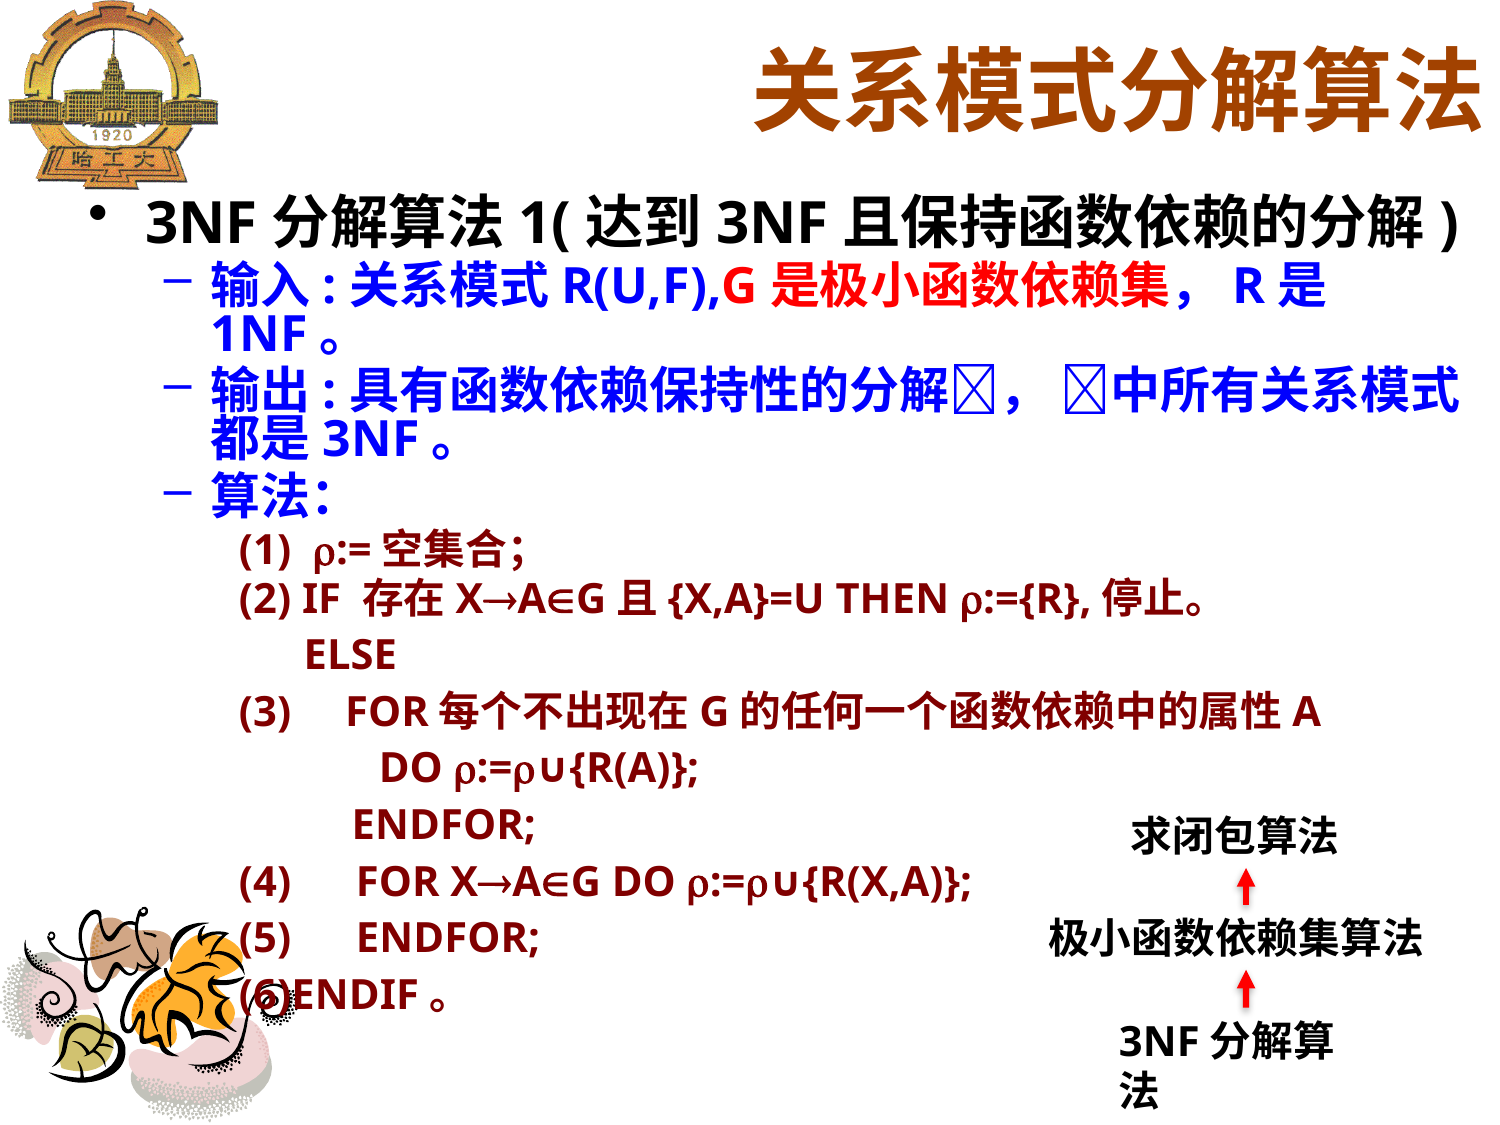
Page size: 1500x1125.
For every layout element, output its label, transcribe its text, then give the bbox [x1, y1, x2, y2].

subtitle 3NF分解算法1(达到3NF且保持函数依赖的分解) 输入:关系模式R(U,F),G是极小函数依赖集，R是1NF。 输出:具有函数依赖保持性的分解， 中所有关系模式都是3NF。 算法： (1) :=空集合； (2) IF 存在XAG且{X,A}=U THEN :={R},停止。 ELSE (3) FOR每个不出现在G的任何一个函数依赖中的属性A DO :=∪{R(A)}; ENDFOR; (4) FOR XAG DO :=∪{R(X,A)}; (5) ENDFOR; (6)ENDIF。 [73, 191, 1483, 934]
picture [0, 0, 219, 196]
text_box 关系模式分解算法 [218, 0, 1500, 175]
text_box 极小函数依赖集算法 [1033, 904, 1459, 970]
text_box 3NF分解算法 [1104, 1007, 1388, 1123]
text_box 求闭包算法 [1116, 802, 1424, 868]
